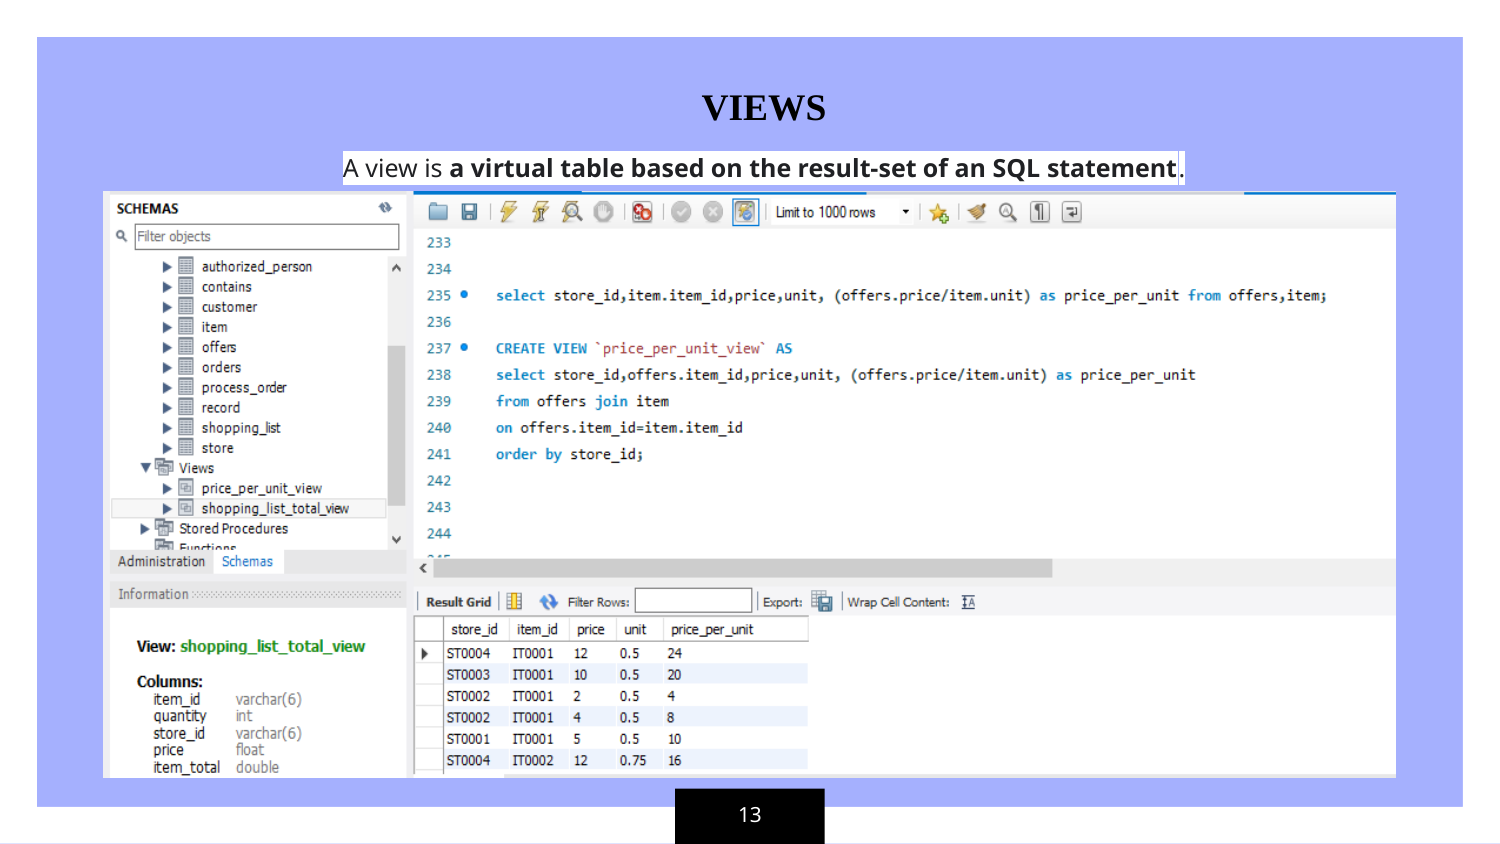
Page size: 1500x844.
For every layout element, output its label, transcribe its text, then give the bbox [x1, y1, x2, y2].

title VIEWS A view is a virtual table based on the result-set of an SQL statement. [163, 57, 1366, 189]
slide_number ‹#› [675, 788, 825, 844]
picture [103, 190, 1397, 778]
